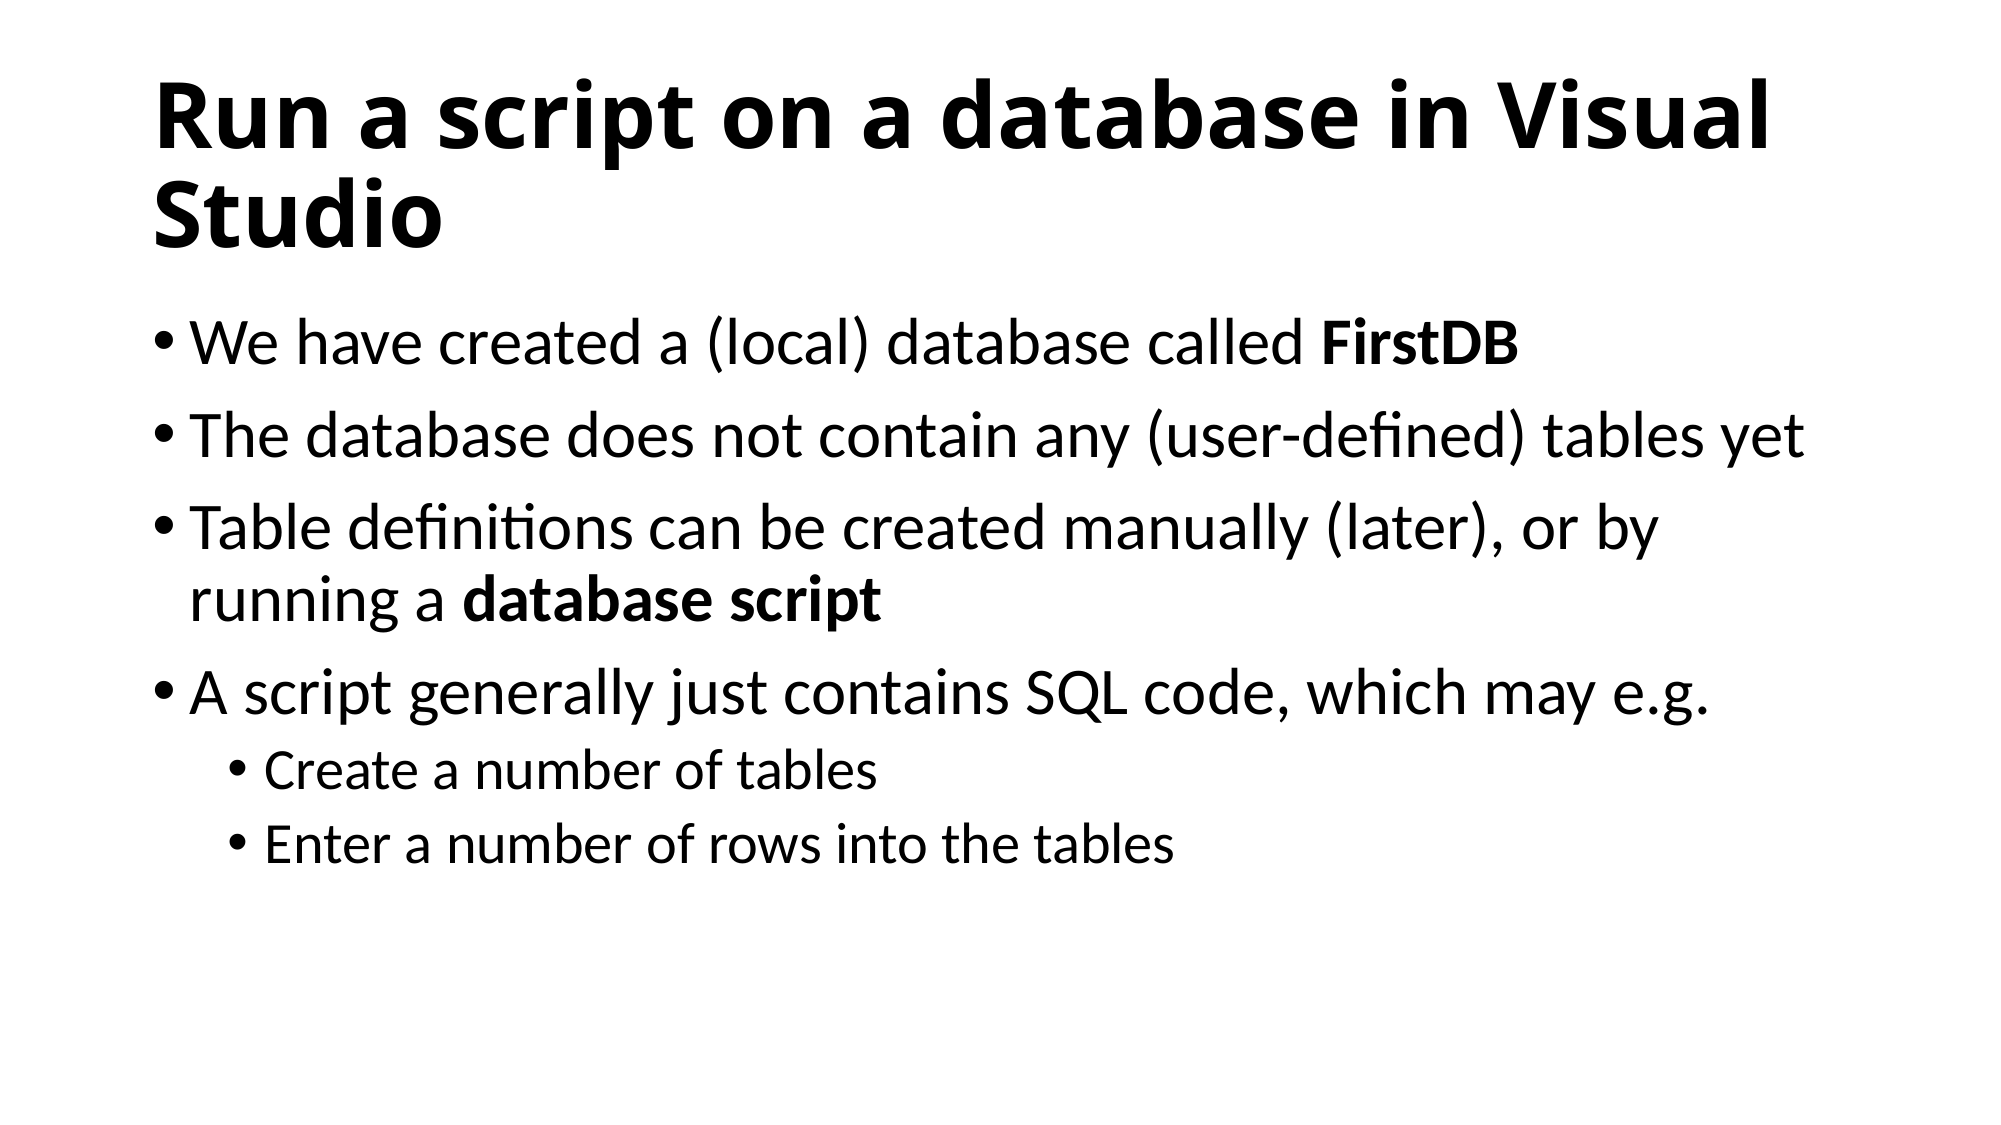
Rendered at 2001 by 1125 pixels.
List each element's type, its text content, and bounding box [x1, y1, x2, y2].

title Run a script on a database in Visual Studio [137, 59, 1863, 278]
list We have created a (local) database called FirstDB The database does not contain any (user-defined) tables yet Table definitions can be created manually (later), or by running a database script A script generally just contains SQL code, which may e.g. Create a number of tables Enter a number of rows into the tables [137, 299, 1884, 1014]
